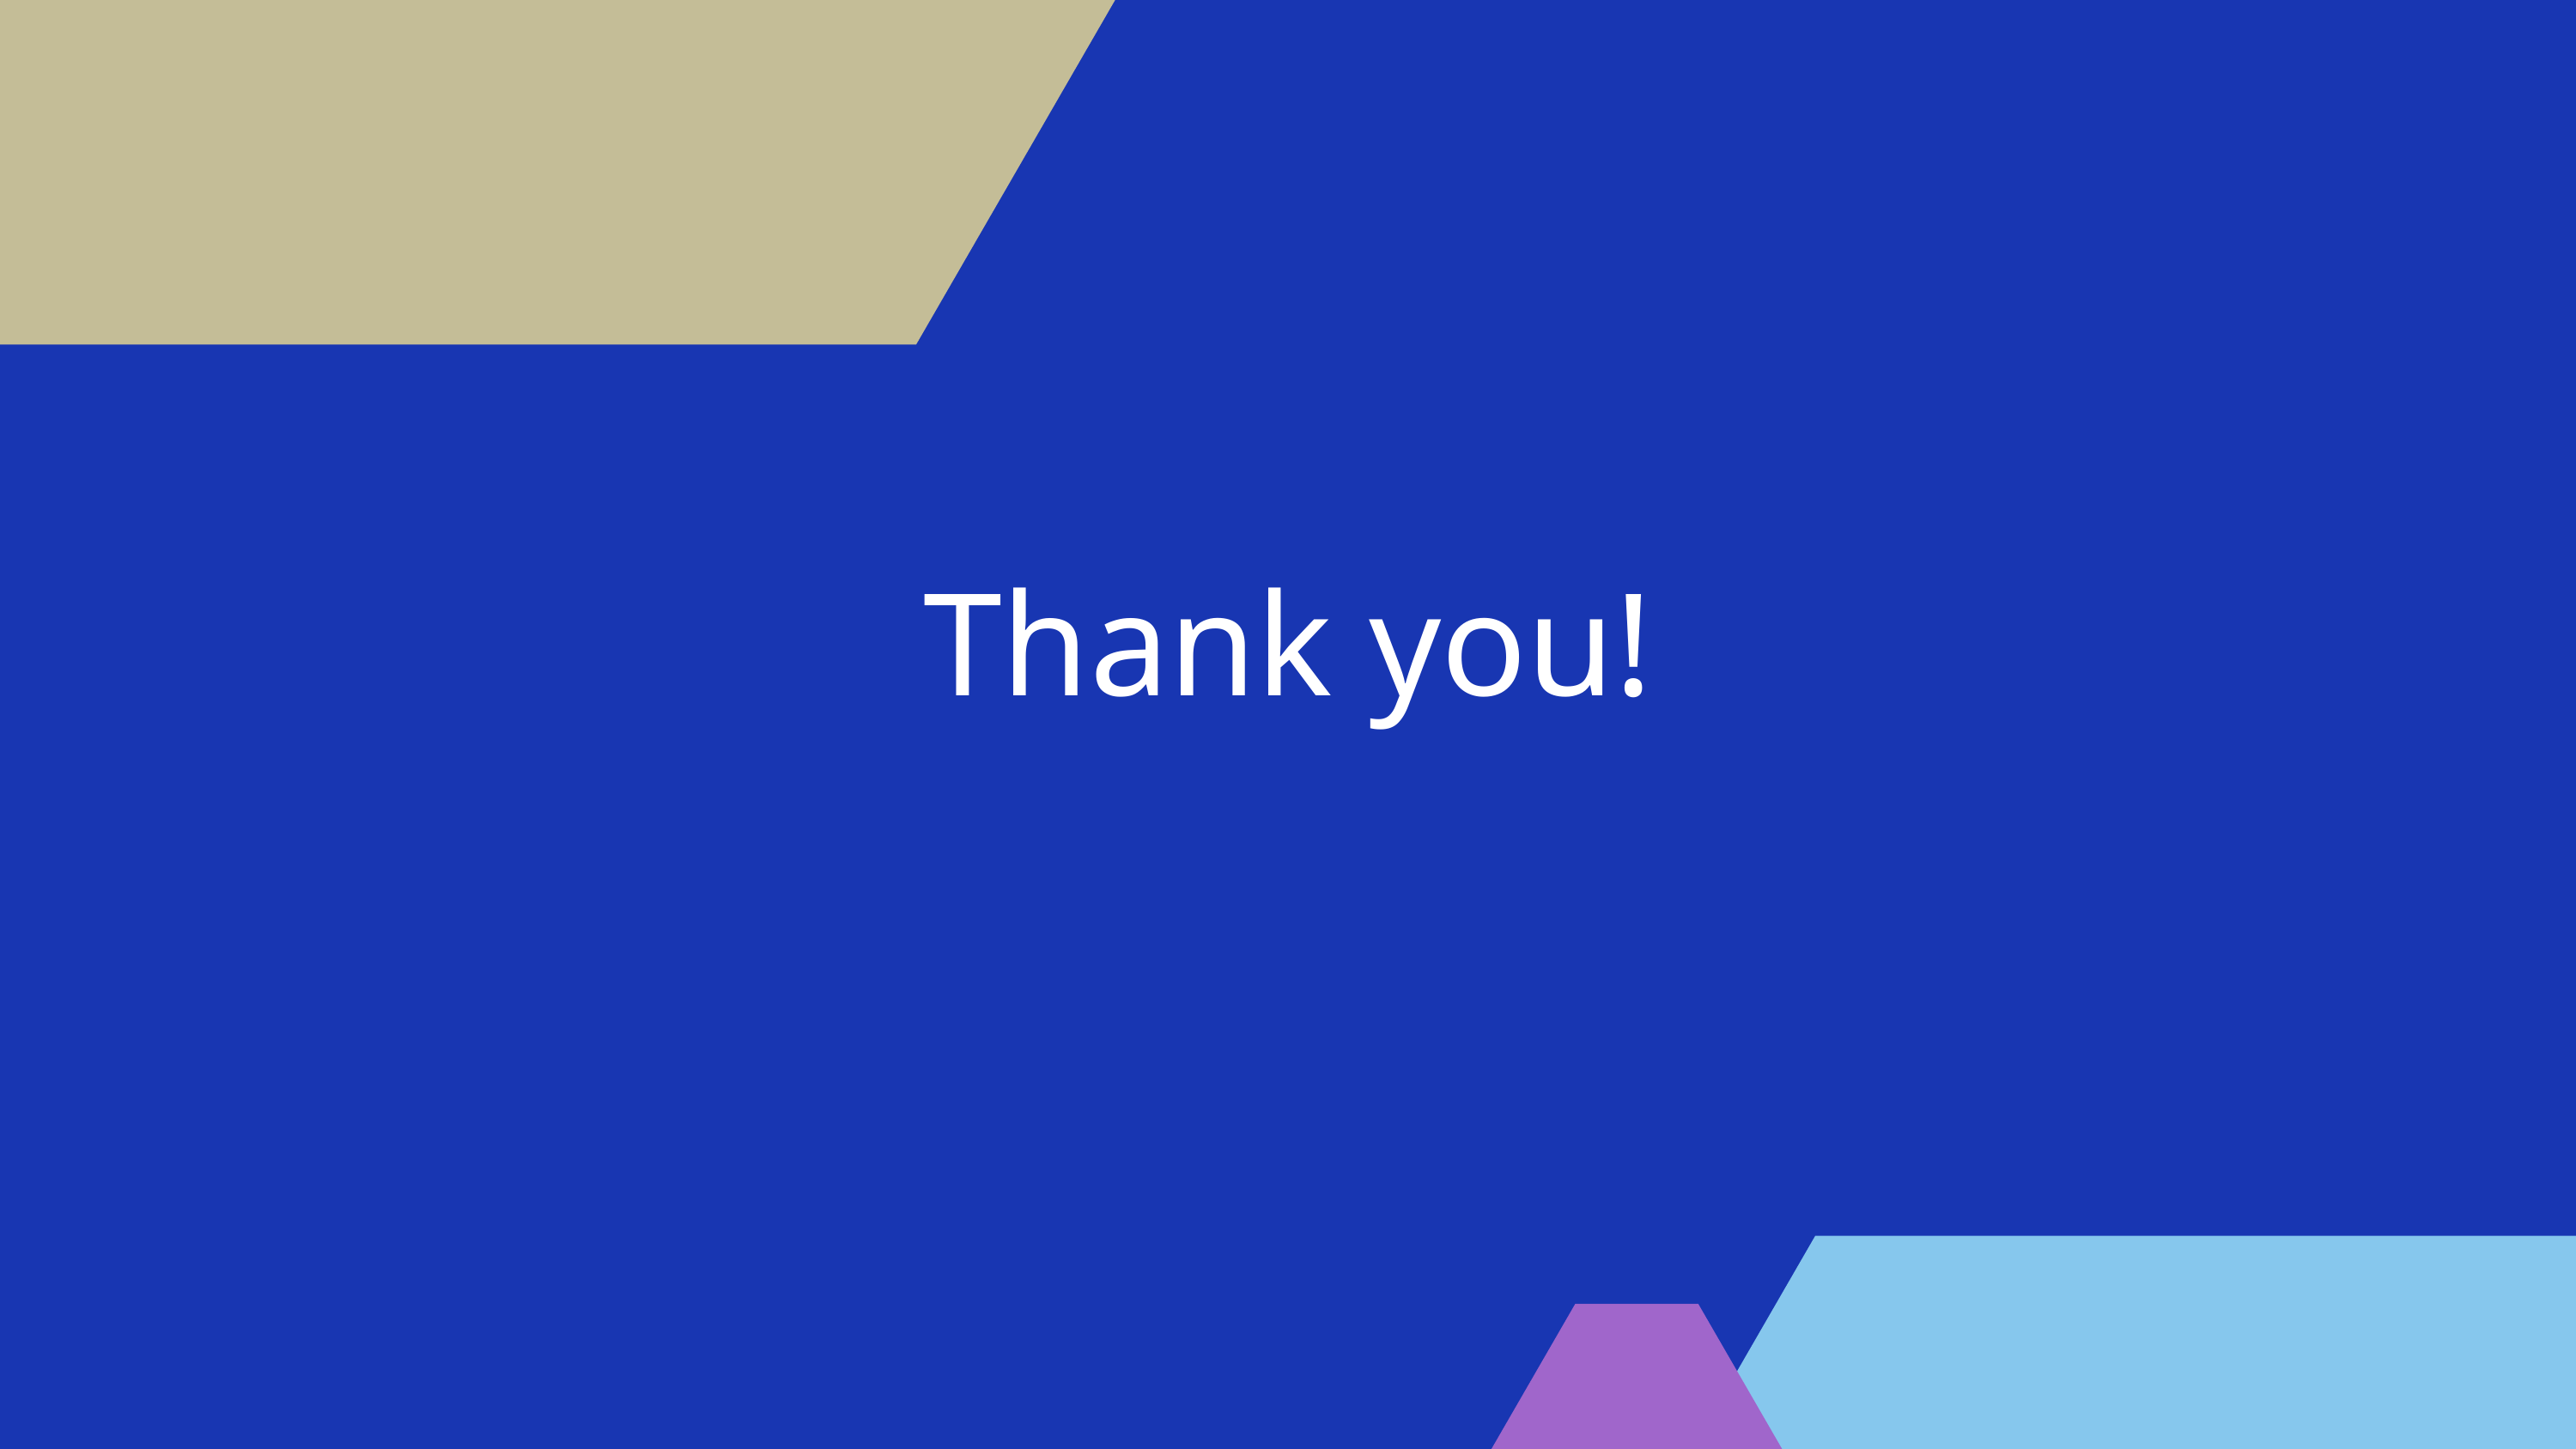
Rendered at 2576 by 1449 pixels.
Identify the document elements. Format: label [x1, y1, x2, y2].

text_box [1636, 1235, 2576, 1449]
text_box [1396, 1303, 1877, 1449]
text_box [525, 567, 2051, 867]
text_box [0, 0, 1170, 345]
